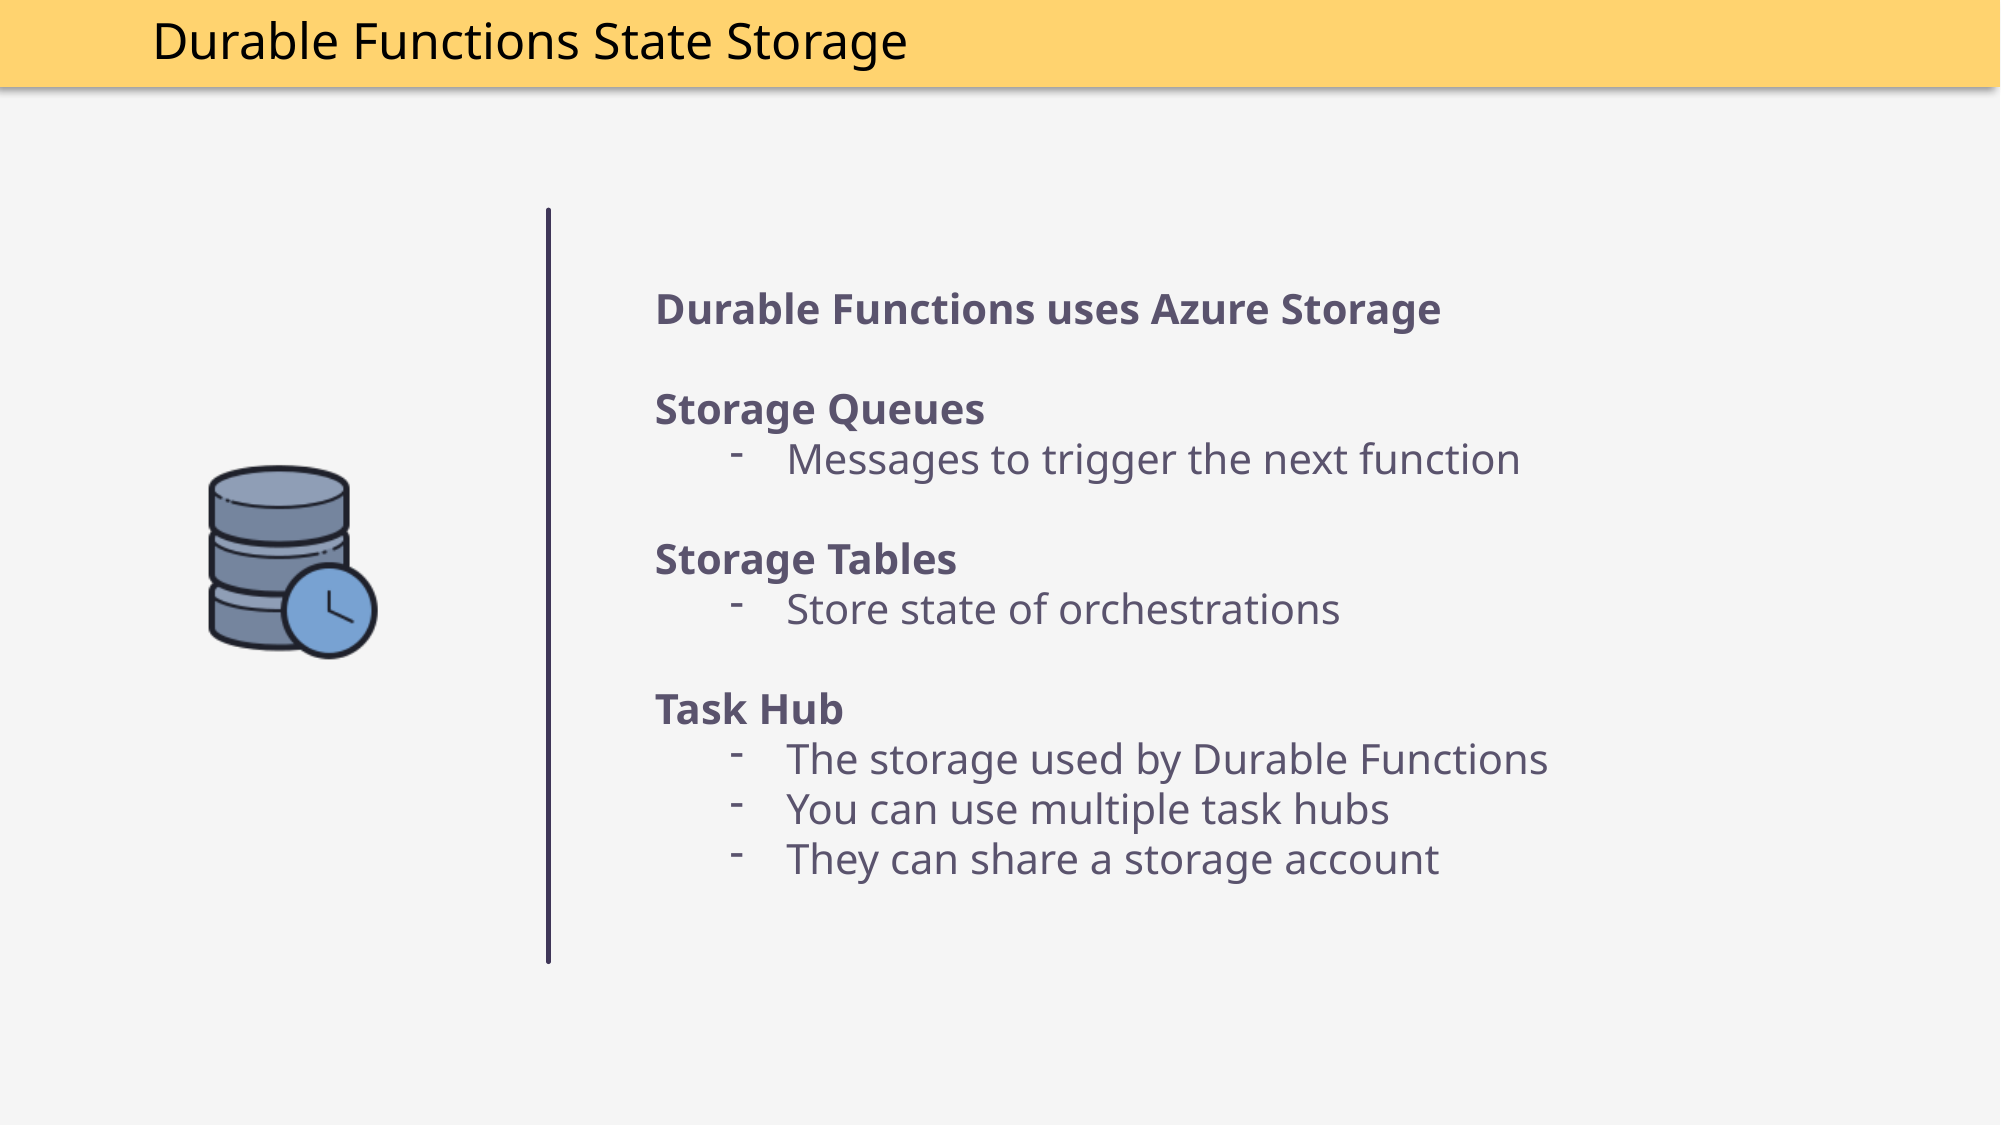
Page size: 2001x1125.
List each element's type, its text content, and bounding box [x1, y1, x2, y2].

list Durable Functions State Storage [137, 0, 1863, 87]
text_box Durable Functions uses Azure Storage Storage Queues Messages to trigger the next function Storage Tables Store state of orchestrations Task Hub The storage used by Durable Functions You can use multiple task hubs They can share a storage account [640, 275, 1565, 891]
picture [136, 405, 451, 720]
